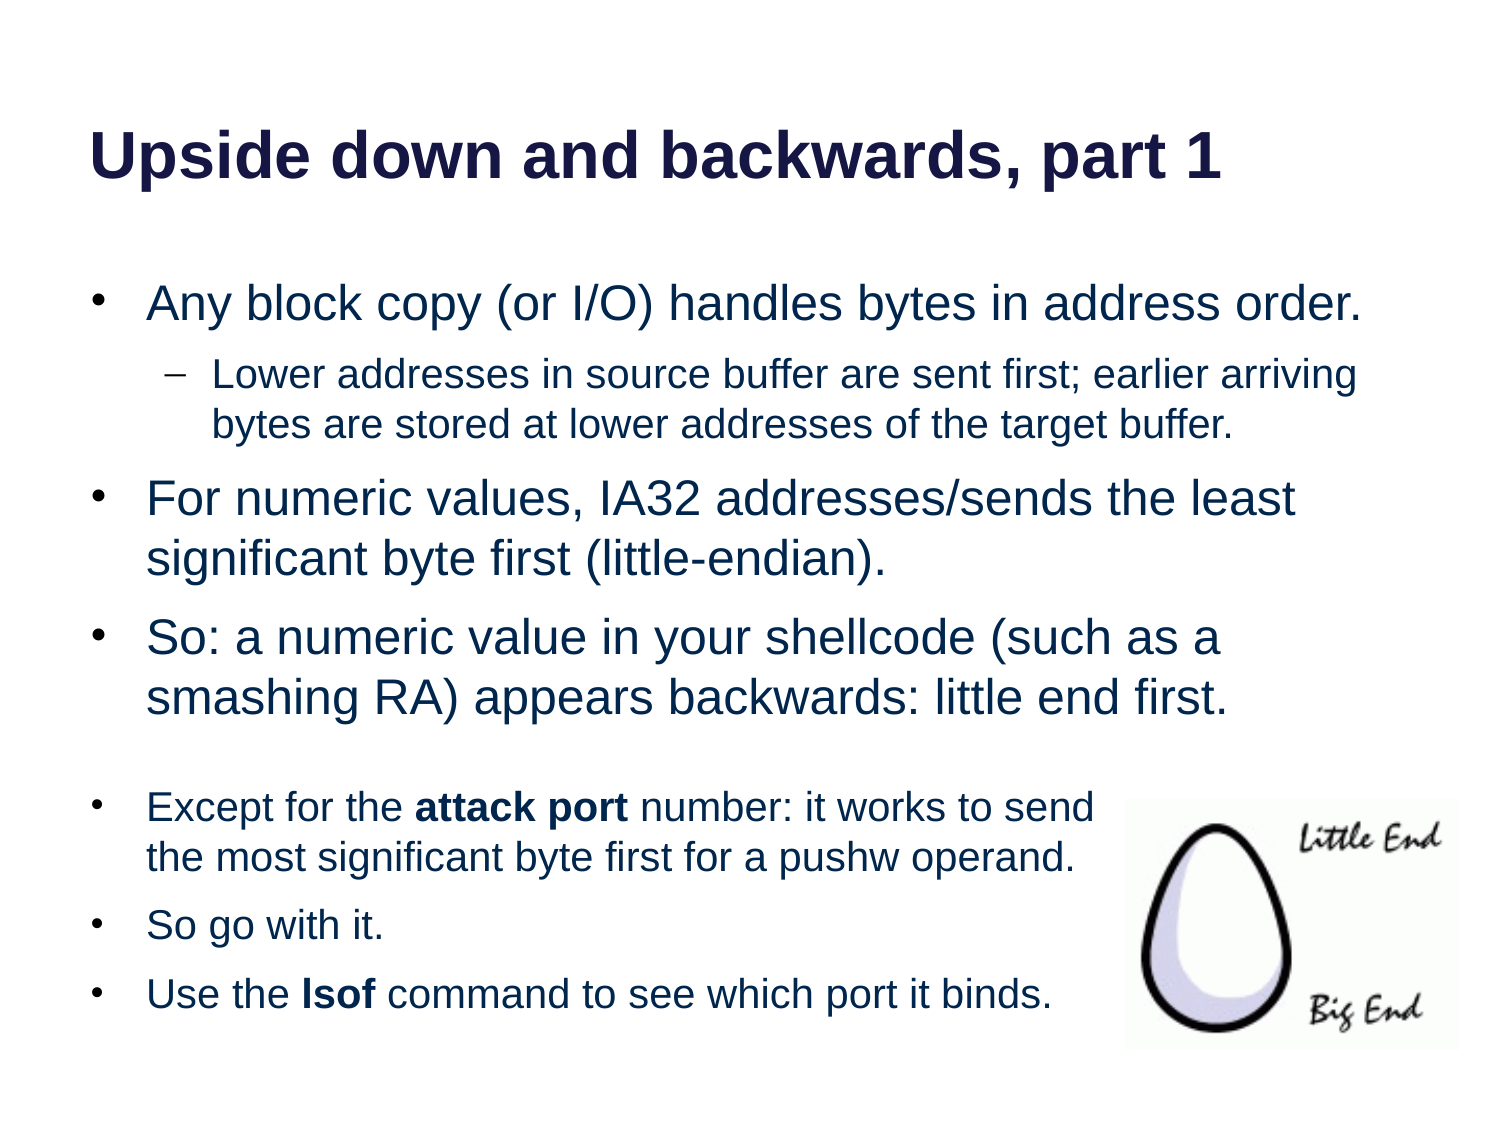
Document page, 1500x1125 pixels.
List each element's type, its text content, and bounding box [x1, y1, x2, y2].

picture [1124, 799, 1459, 1051]
text_box Except for the attack port number: it works to send the most significant byte first for a pushw operand. So go with it. Use the lsof command to see which port it binds. [74, 771, 1113, 1075]
list Any block copy (or I/O) handles bytes in address order. Lower addresses in source buffer are sent first; earlier arriving bytes are stored at lower addresses of the target buffer. For numeric values, IA32 addresses/sends the least significant byte first (little-endian). So: a numeric value in your shellcode (such as a smashing RA) appears backwards: little end first. [75, 262, 1425, 937]
title Upside down and backwards, part 1 [75, 0, 1425, 200]
